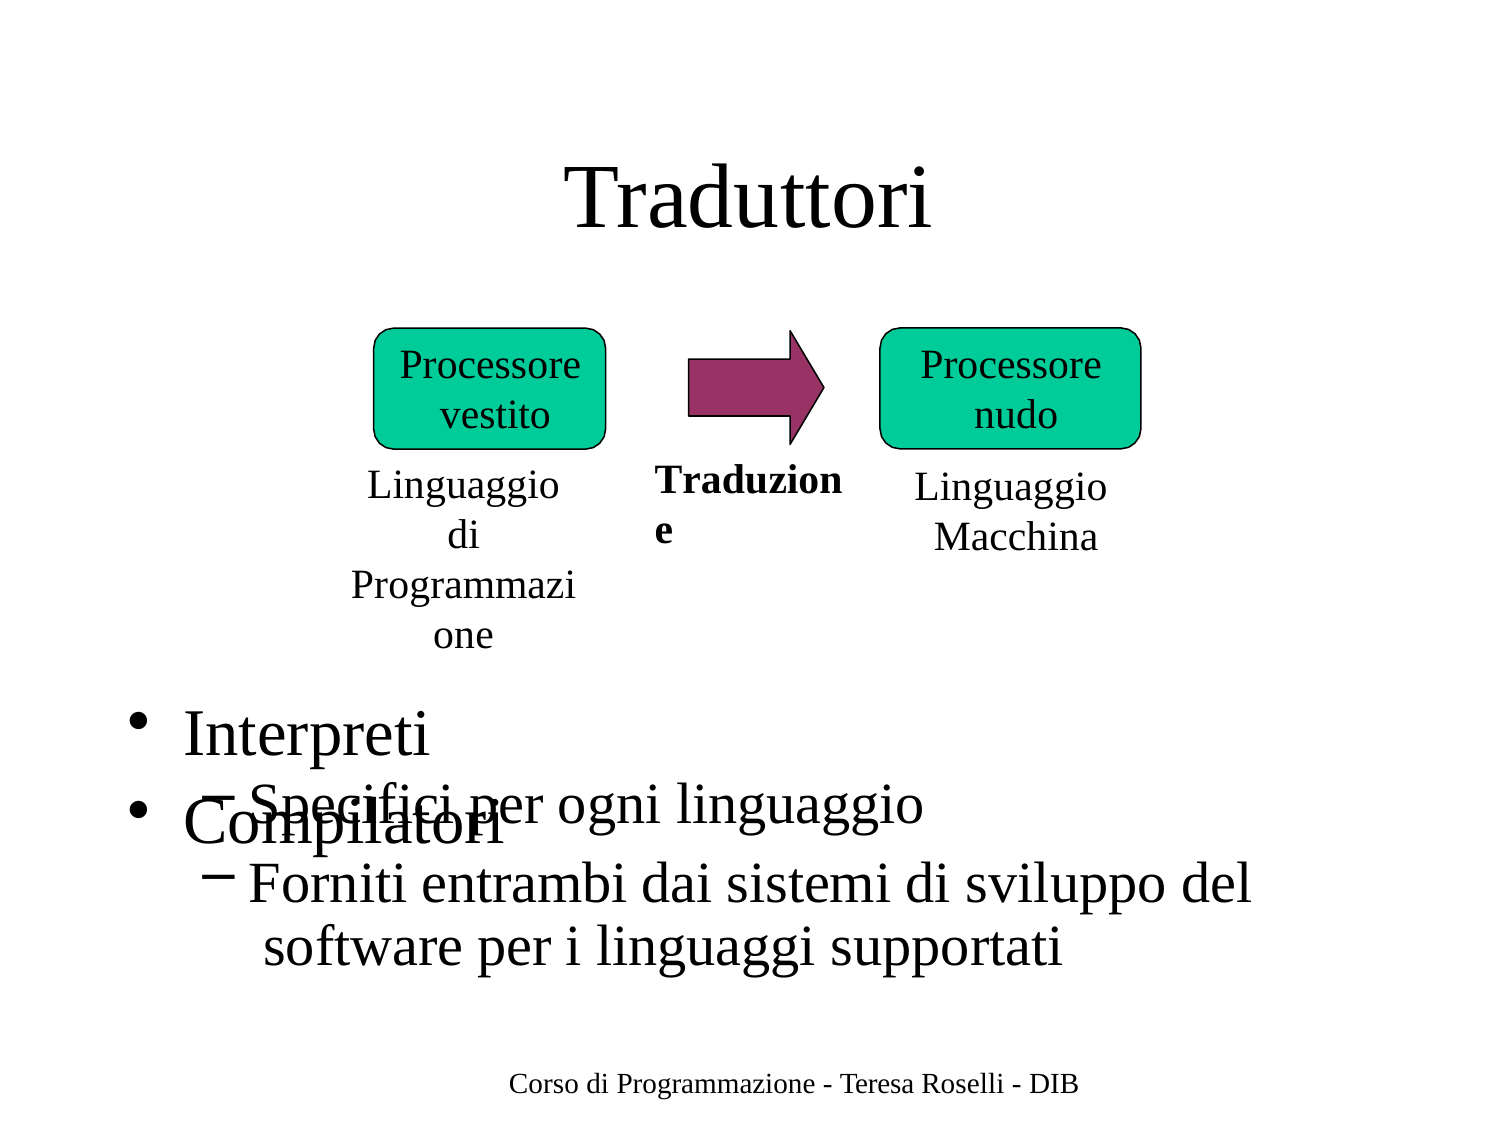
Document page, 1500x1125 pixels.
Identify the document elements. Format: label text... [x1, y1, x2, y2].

text_box Processore vestito Linguaggio di Programmazione Interpreti Compilatori [125, 334, 635, 858]
text_box [688, 330, 824, 445]
text_box Traduzione [652, 449, 860, 552]
text_box [879, 327, 1141, 449]
title Traduttori [561, 133, 939, 324]
text_box [379, 328, 600, 334]
text_box Specifici per ogni linguaggio Forniti entrambi dai sistemi di sviluppo del software per i linguaggi supportati [200, 755, 1258, 977]
footer Corso di Programmazione - Teresa Roselli - DIB [506, 1065, 1082, 1125]
text_box Processore nudo Linguaggio Macchina [912, 334, 1109, 559]
